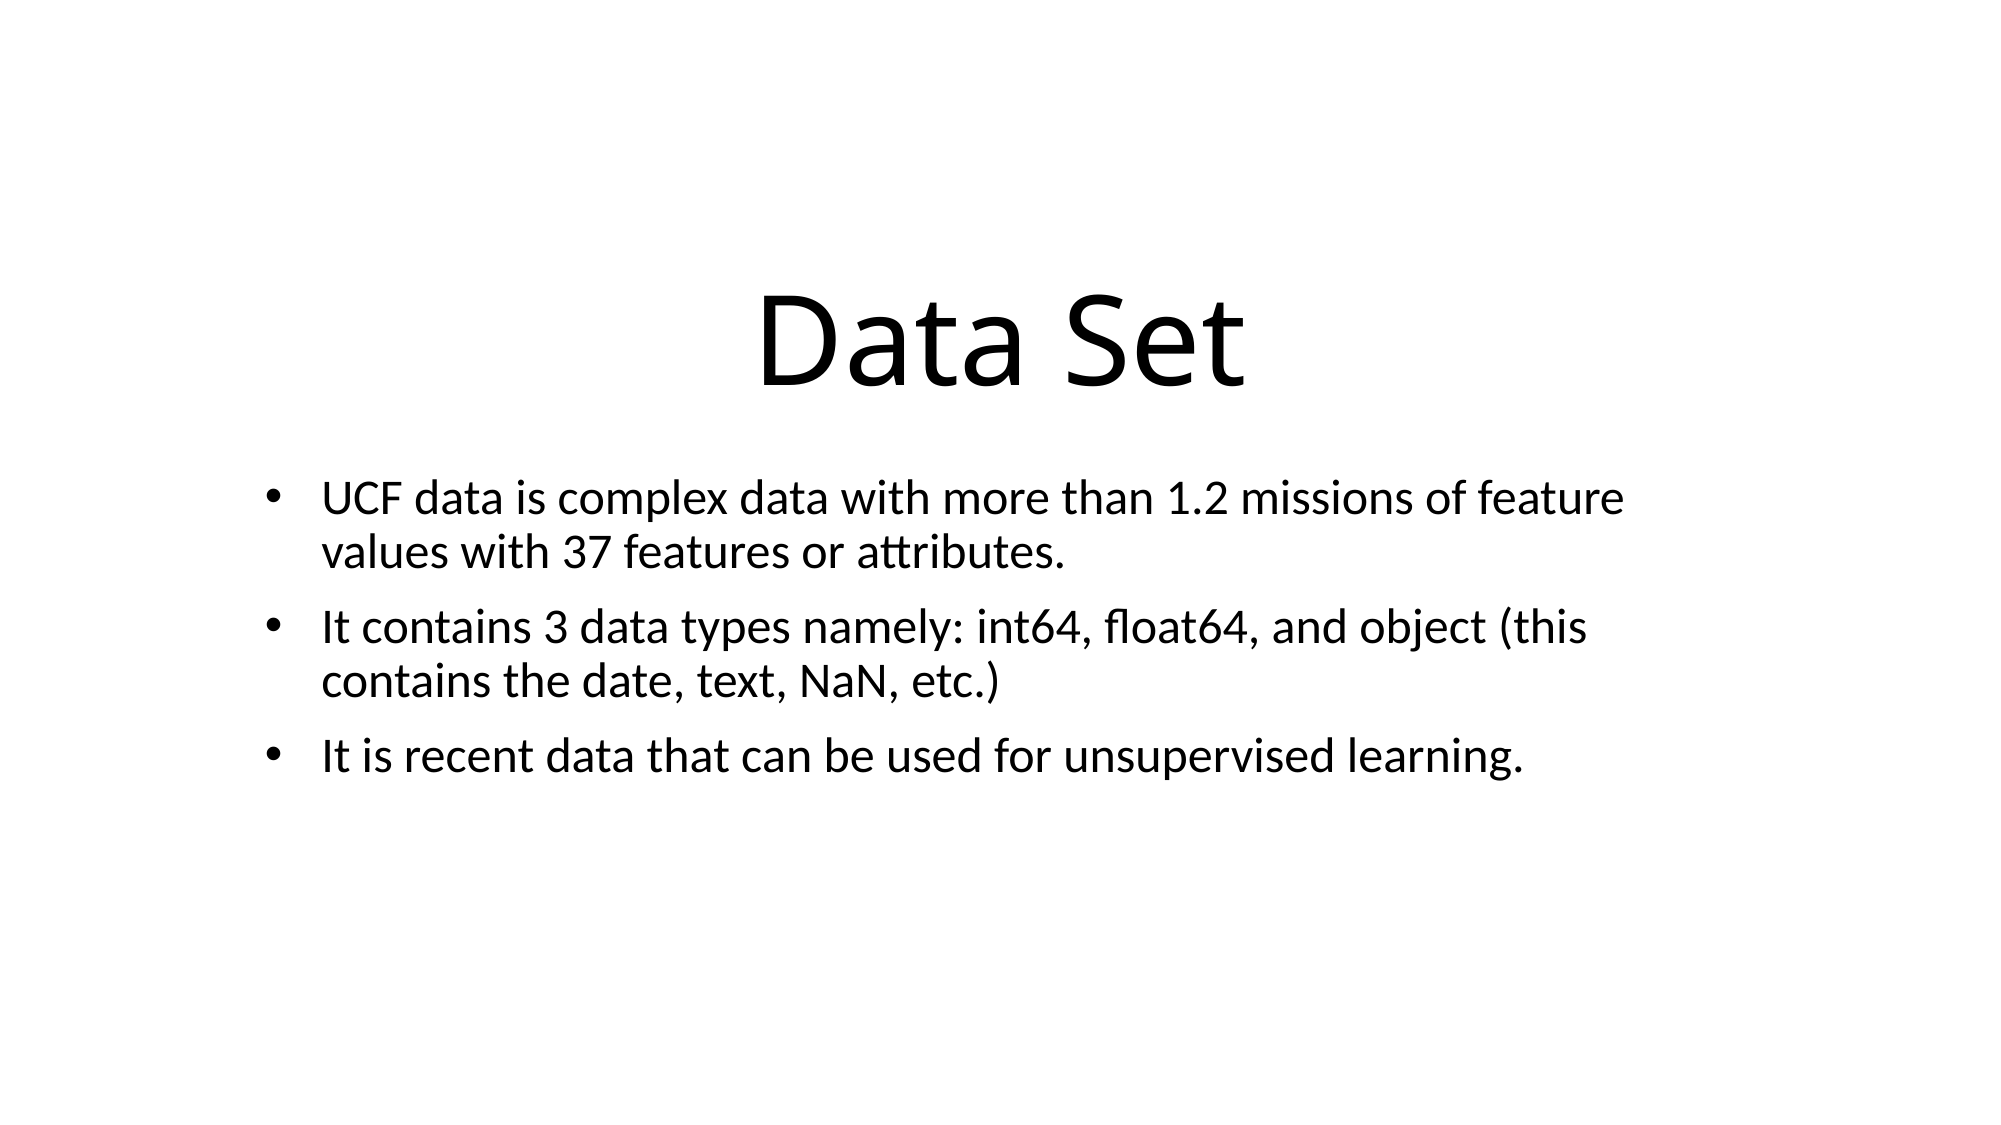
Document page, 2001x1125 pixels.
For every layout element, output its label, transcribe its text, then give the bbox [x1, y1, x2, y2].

subtitle UCF data is complex data with more than 1.2 missions of feature values with 37 features or attributes. It contains 3 data types namely: int64, float64, and object (this contains the date, text, NaN, etc.) It is recent data that can be used for unsupervised learning. [249, 464, 1750, 977]
title Data Set [249, 184, 1750, 421]
